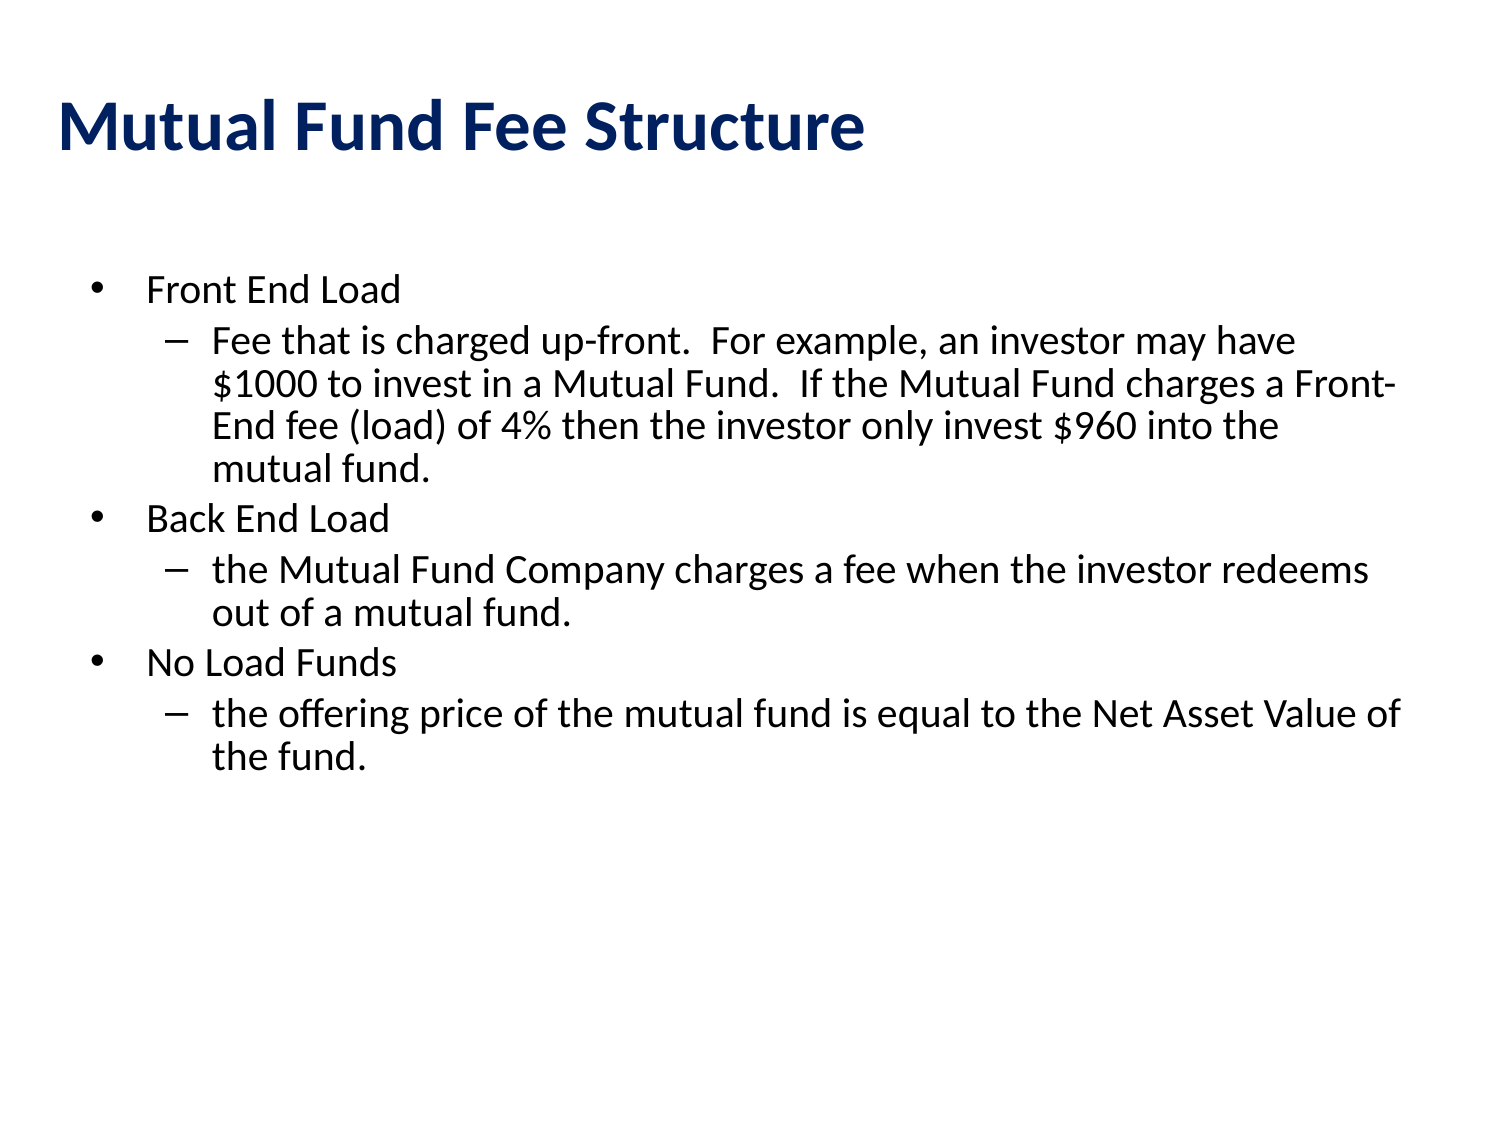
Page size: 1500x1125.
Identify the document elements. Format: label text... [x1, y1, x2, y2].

title Mutual Fund Fee Structure [42, 91, 1438, 150]
list Front End Load Fee that is charged up-front. For example, an investor may have $1000 to invest in a Mutual Fund. If the Mutual Fund charges a Front-End fee (load) of 4% then the investor only invest $960 into the mutual fund. Back End Load the Mutual Fund Company charges a fee when the investor redeems out of a mutual fund. No Load Funds the offering price of the mutual fund is equal to the Net Asset Value of the fund. [75, 262, 1425, 1005]
